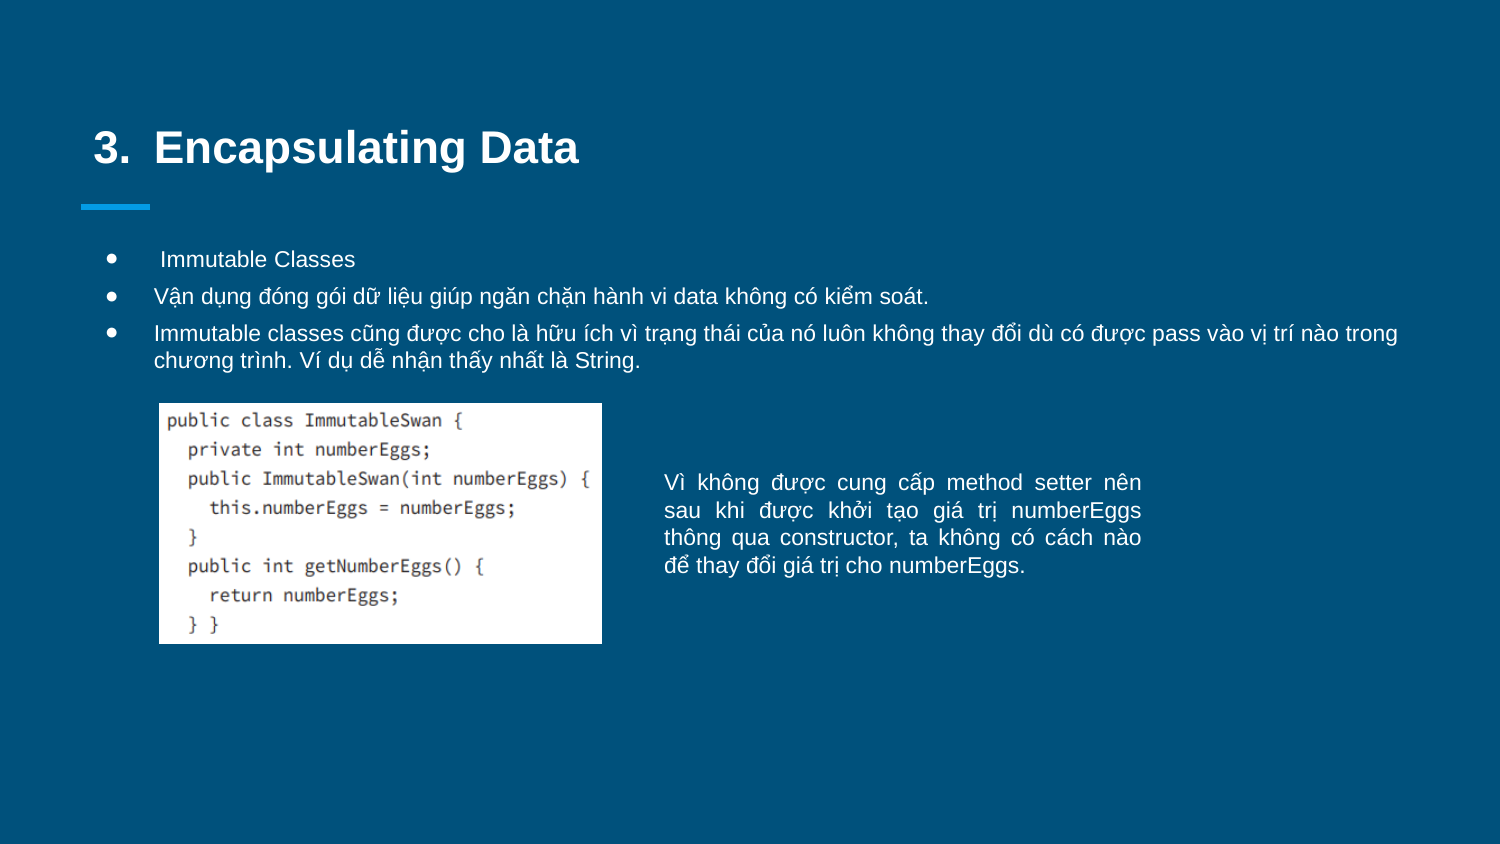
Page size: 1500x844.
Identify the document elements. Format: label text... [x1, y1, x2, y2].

list Immutable classes cũng được cho là hữu ích vì trạng thái của nó luôn không thay đổi dù có được pass vào vị trí nào trong chương trình. Ví dụ dễ nhận thấy nhất là String. [63, 319, 1437, 372]
picture [160, 404, 601, 643]
list Vận dụng đóng gói dữ liệu giúp ngăn chặn hành vi data không có kiểm soát. [63, 281, 1437, 310]
title Encapsulating Data [63, 75, 1437, 188]
list Vì không được cung cấp method setter nên sau khi được khởi tạo giá trị numberEggs thông qua constructor, ta không có cách nào để thay đổi giá trị cho numberEggs. [649, 453, 1158, 592]
list Immutable Classes [63, 244, 1437, 272]
